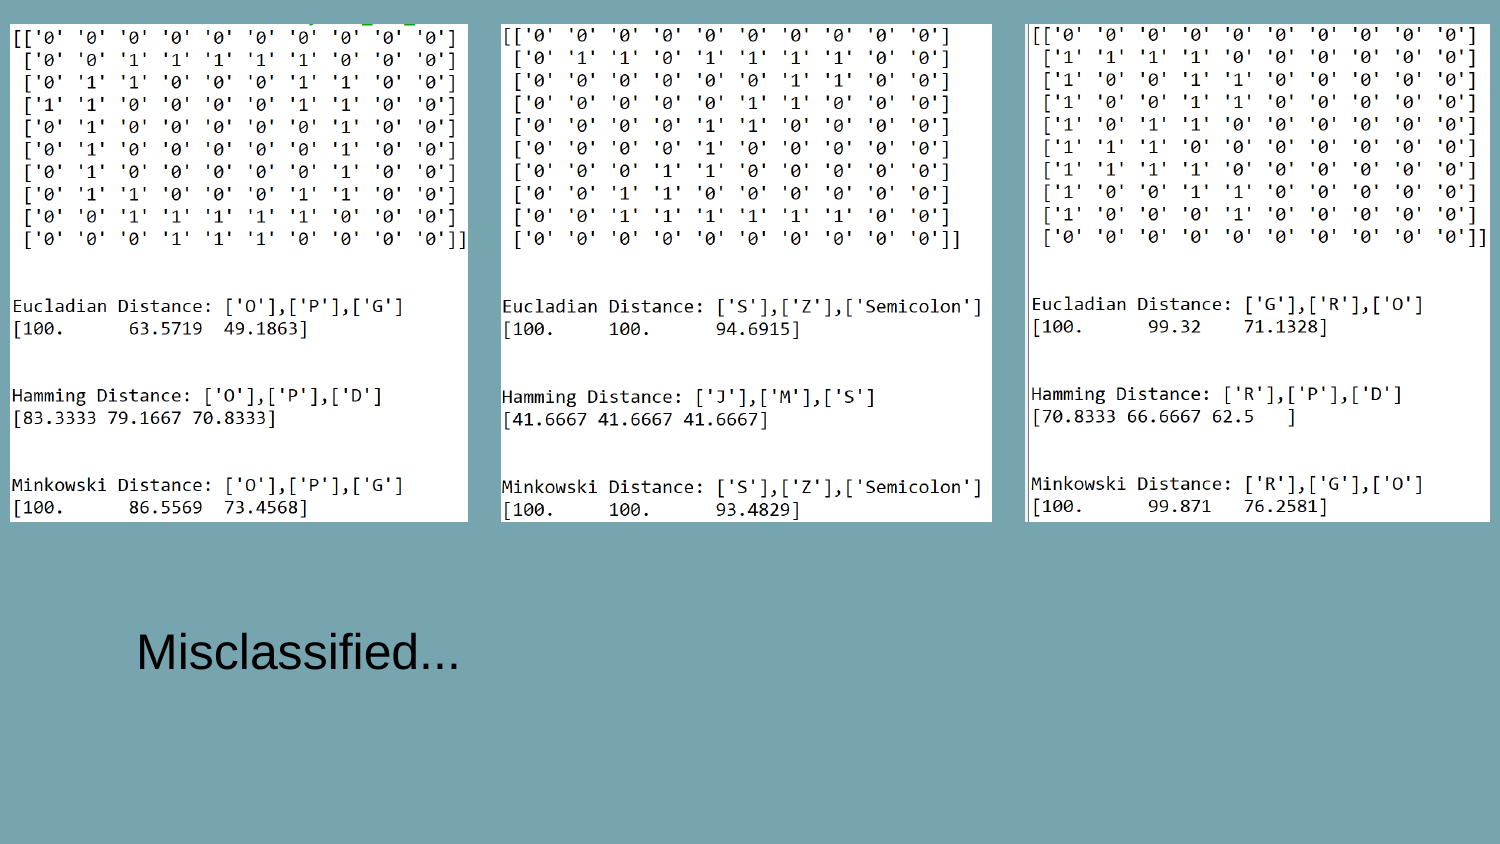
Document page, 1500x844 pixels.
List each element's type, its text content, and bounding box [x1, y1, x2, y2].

picture [500, 24, 992, 522]
picture [10, 24, 468, 522]
picture [1024, 24, 1490, 522]
text_box Misclassified... [121, 604, 992, 776]
